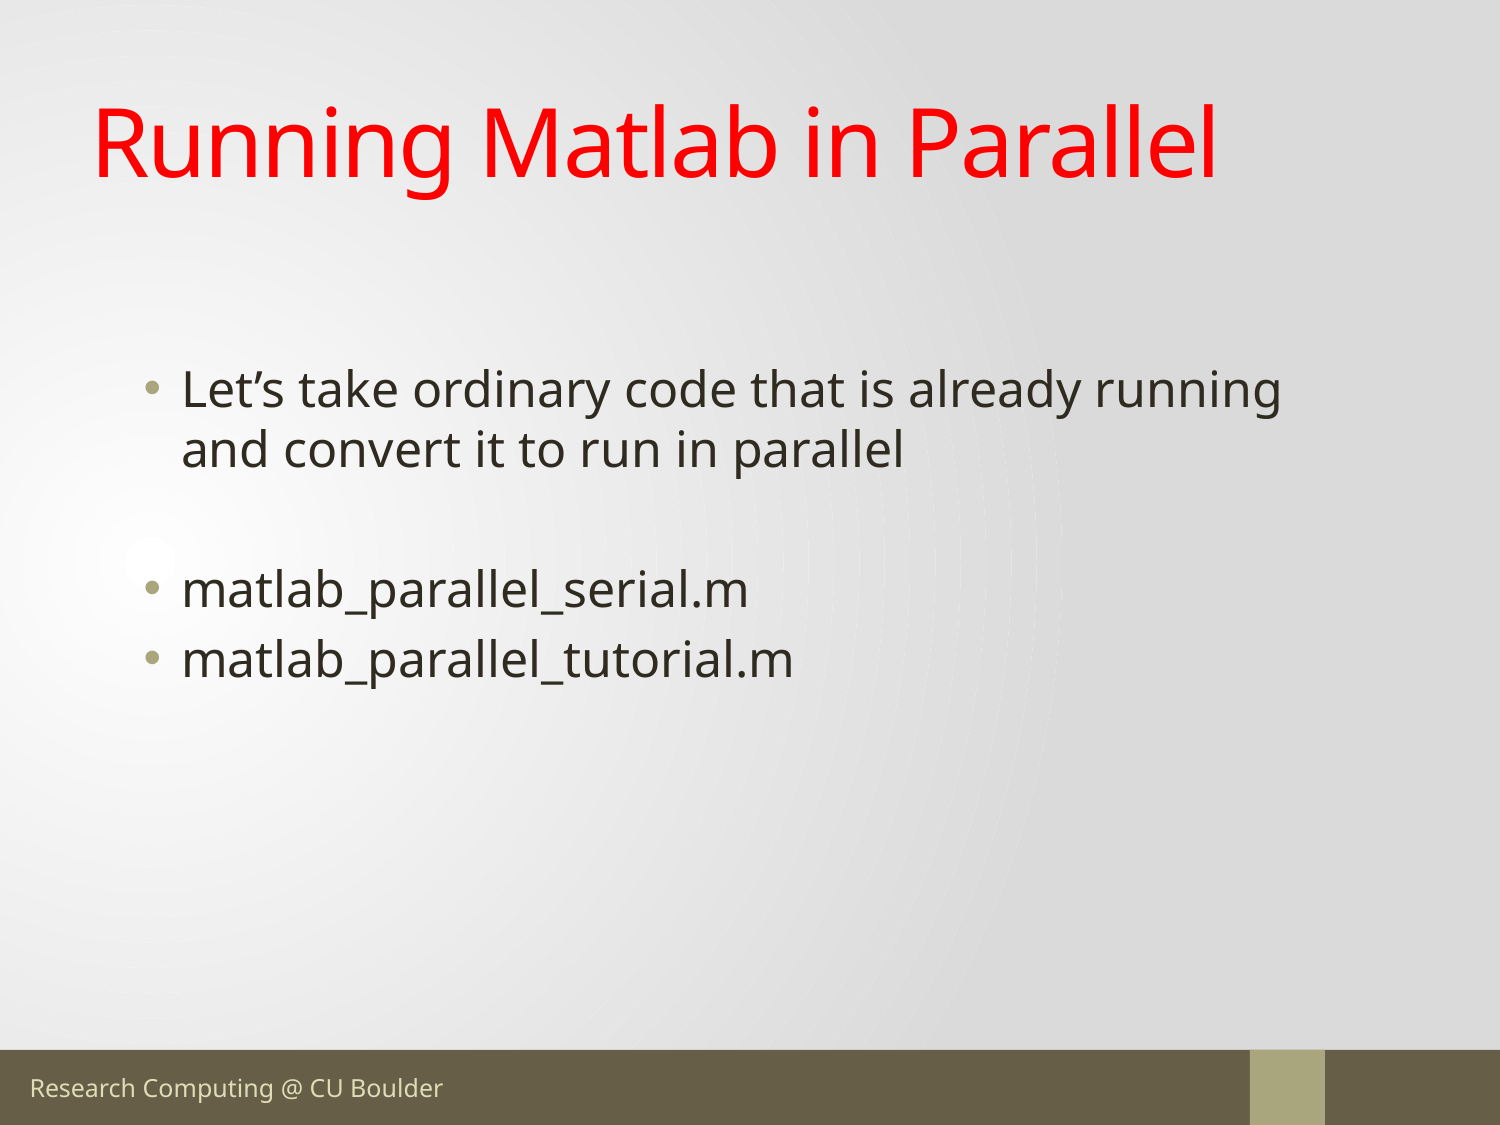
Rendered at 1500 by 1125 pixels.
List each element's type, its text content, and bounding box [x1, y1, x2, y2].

title Running Matlab in Parallel [75, 45, 1419, 233]
list Let’s take ordinary code that is already running and convert it to run in parallel matlab_parallel_serial.m matlab_parallel_tutorial.m [109, 350, 1380, 995]
